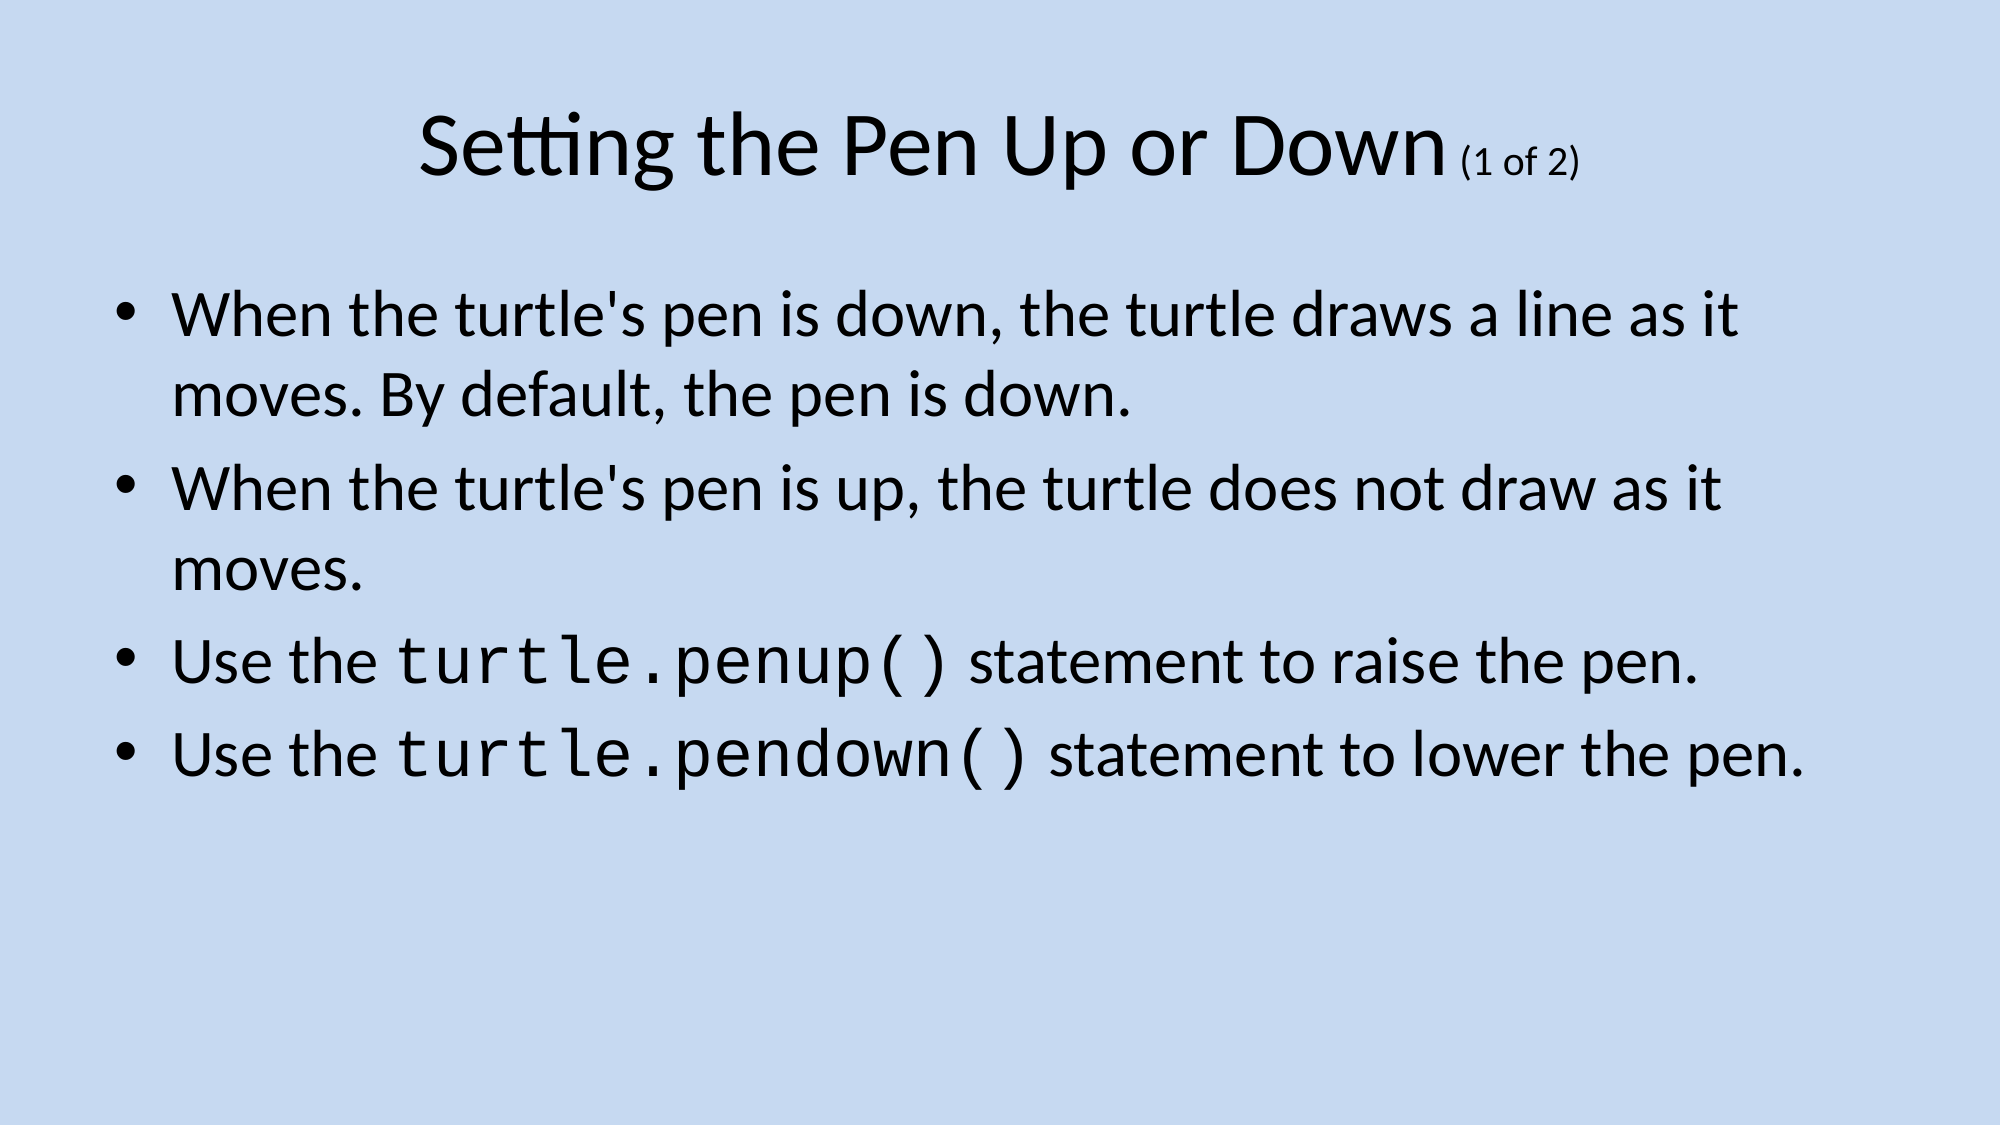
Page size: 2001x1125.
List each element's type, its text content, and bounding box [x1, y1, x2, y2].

list When the turtle's pen is down, the turtle draws a line as it moves. By default, the pen is down. When the turtle's pen is up, the turtle does not draw as it moves. Use the turtle.penup() statement to raise the pen. Use the turtle.pendown() statement to lower the pen. [99, 262, 1900, 1005]
title Setting the Pen Up or Down (1 of 2) [99, 45, 1900, 233]
